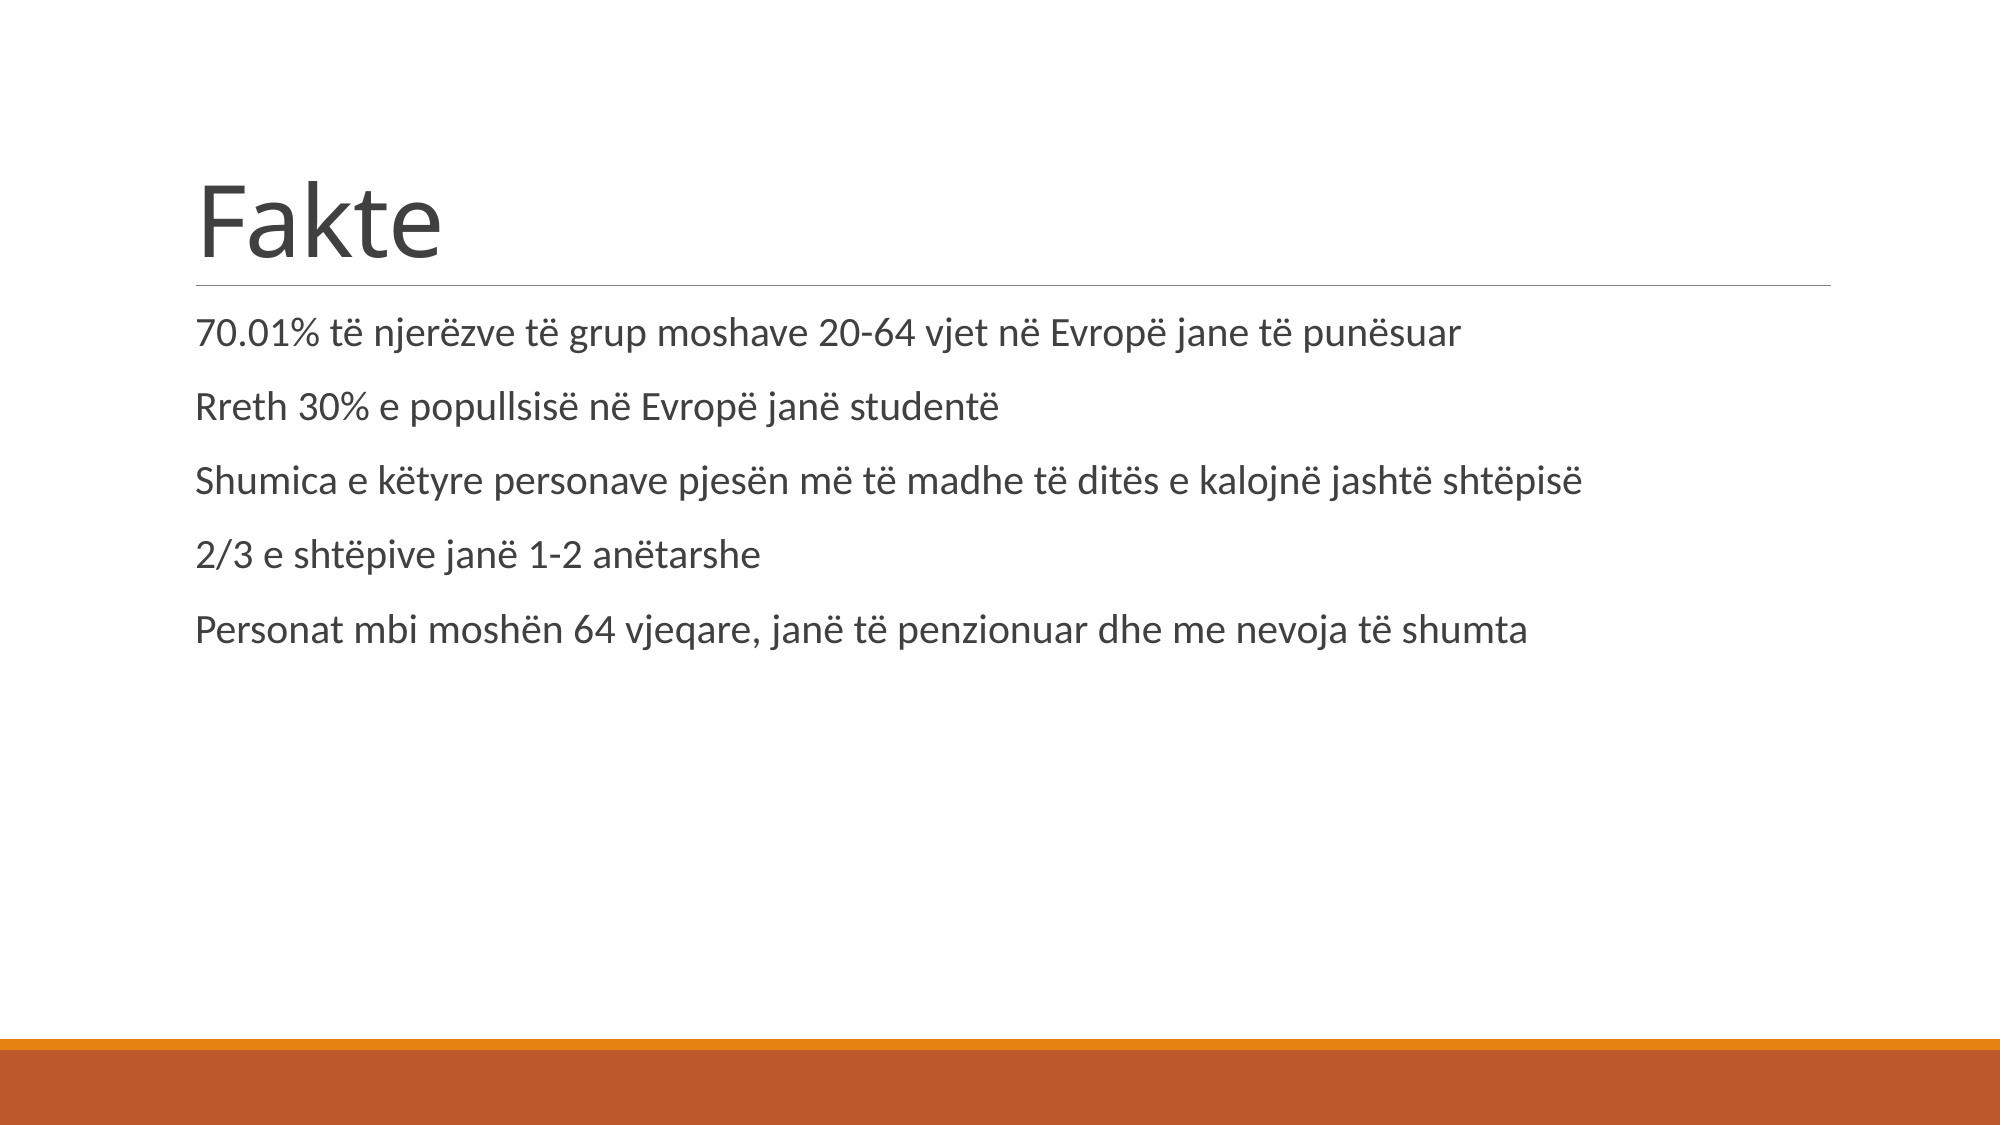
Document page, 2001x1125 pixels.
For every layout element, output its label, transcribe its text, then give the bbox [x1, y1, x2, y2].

title Fakte [180, 47, 1830, 285]
list 70.01% të njerëzve të grup moshave 20-64 vjet në Evropë jane të punësuar Rreth 30% e popullsisë në Evropë janë studentë Shumica e këtyre personave pjesën më të madhe të ditës e kalojnë jashtë shtëpisë 2/3 e shtëpive janë 1-2 anëtarshe Personat mbi moshën 64 vjeqare, janë të penzionuar dhe me nevoja të shumta [180, 302, 1830, 963]
